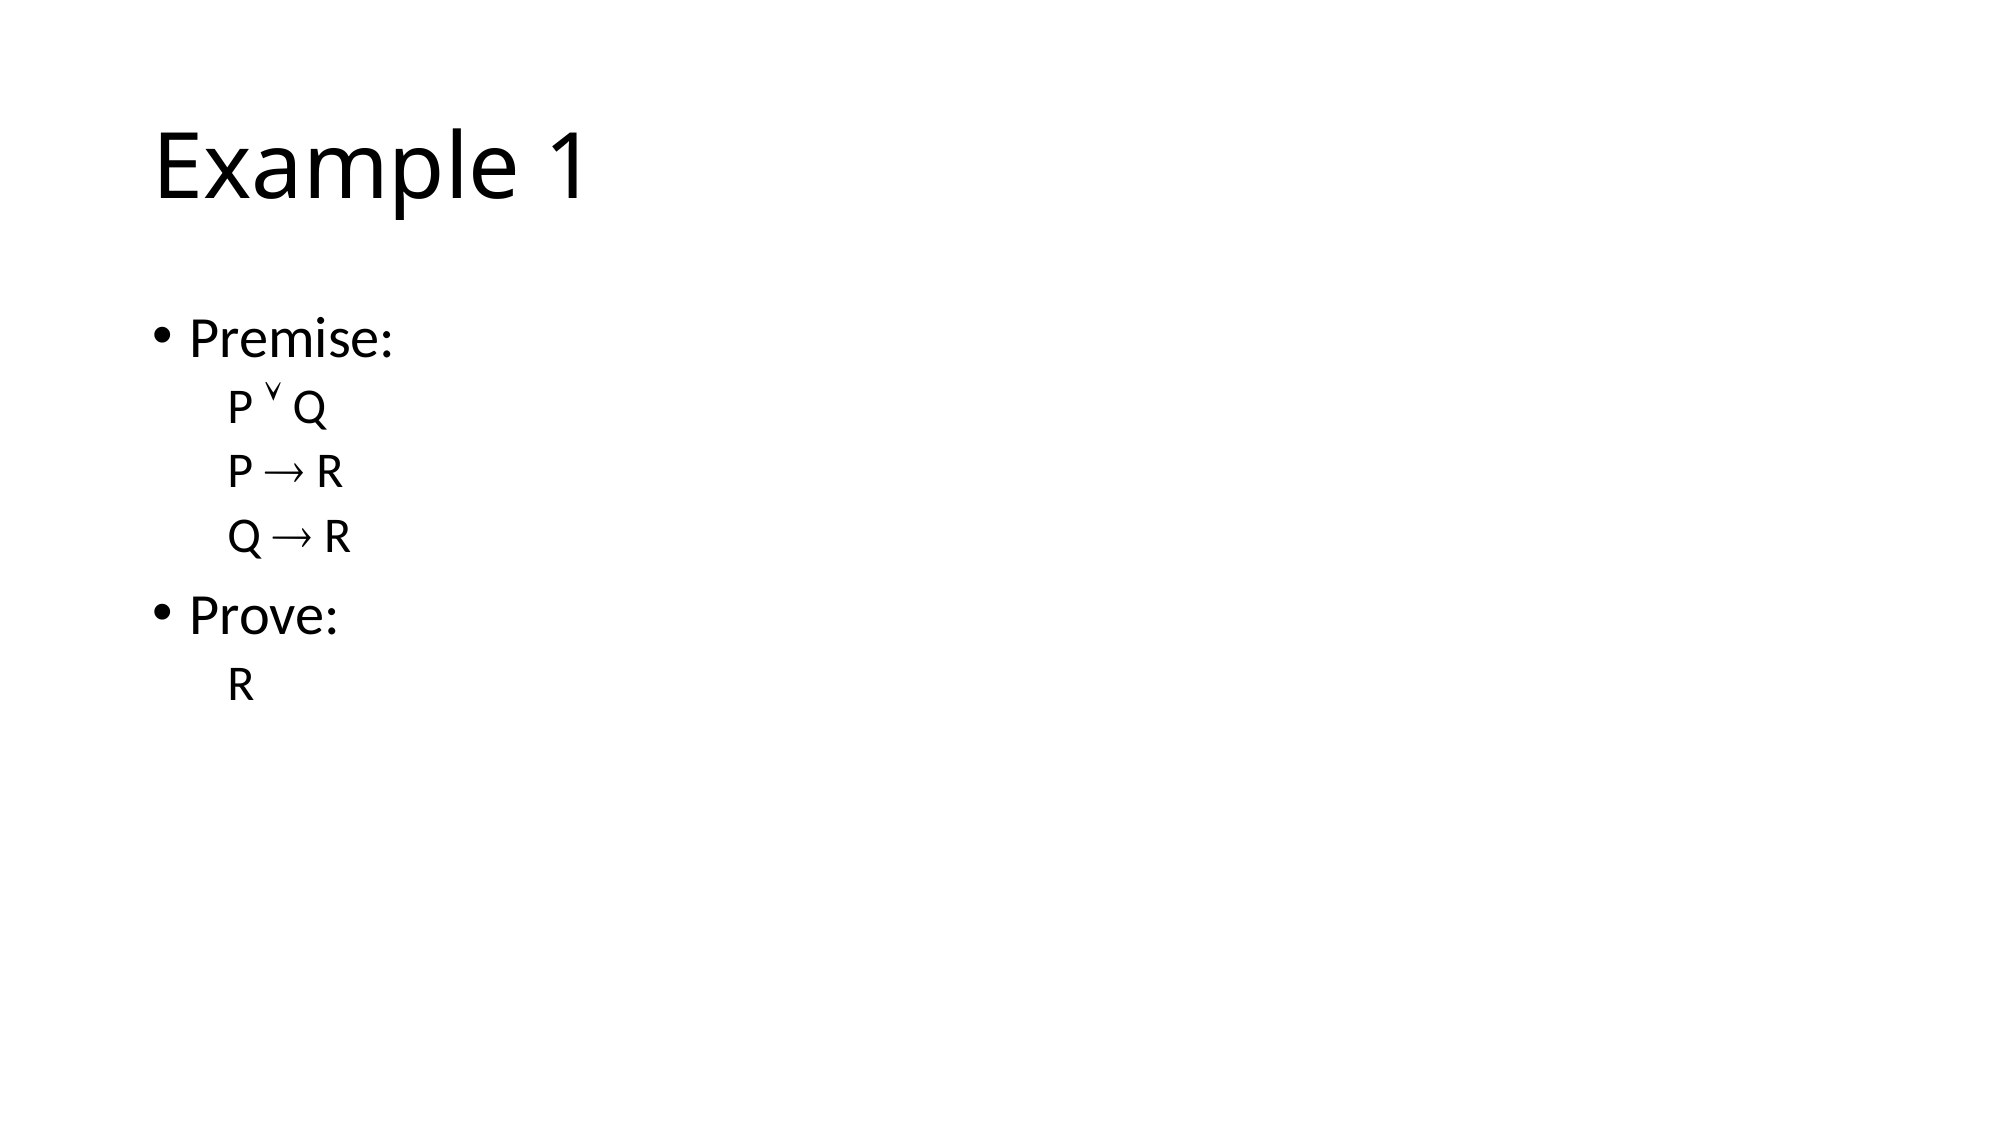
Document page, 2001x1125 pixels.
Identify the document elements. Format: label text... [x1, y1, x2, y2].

list Premise: P  Q P  R Q  R Prove: R [137, 299, 1863, 1014]
title Example 1 [137, 59, 1863, 278]
